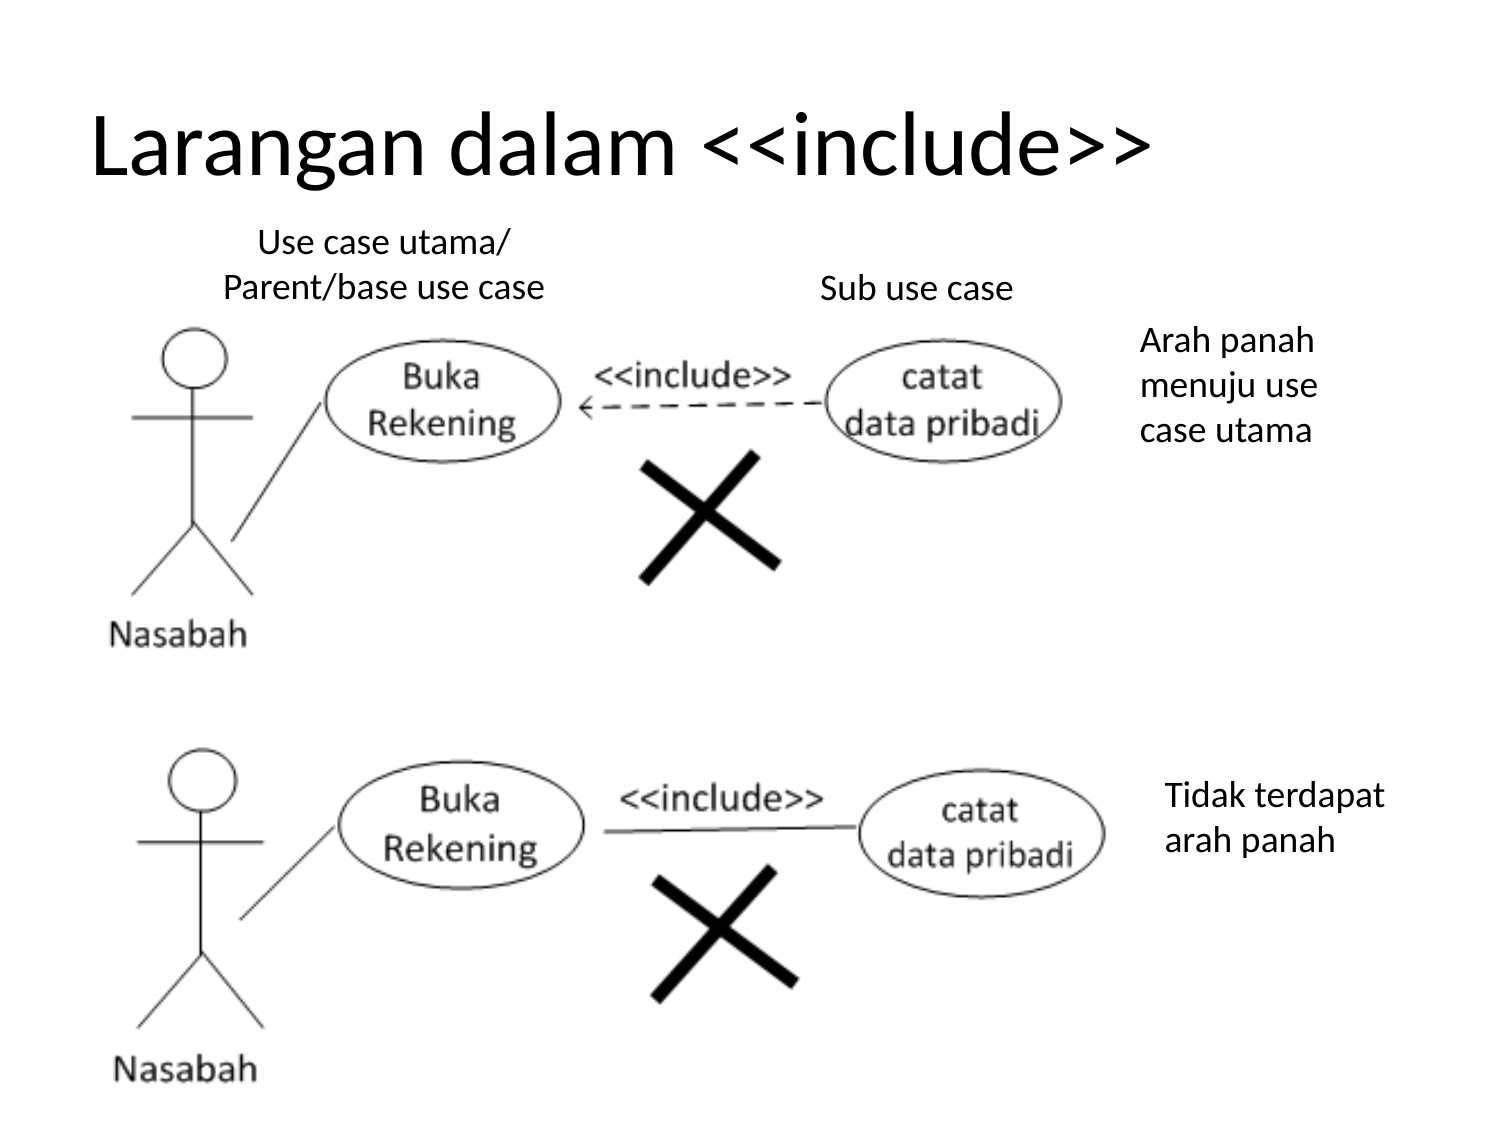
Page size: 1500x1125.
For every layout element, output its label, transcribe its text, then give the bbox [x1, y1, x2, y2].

text_box Tidak terdapat arah panah [1149, 762, 1424, 868]
text_box Use case utama/ Parent/base use case [208, 210, 561, 256]
title Larangan dalam <<include>> [75, 45, 1425, 233]
picture [90, 257, 1074, 688]
text_box Arah panah menuju use case utama [1125, 307, 1381, 457]
picture [104, 737, 1113, 1094]
